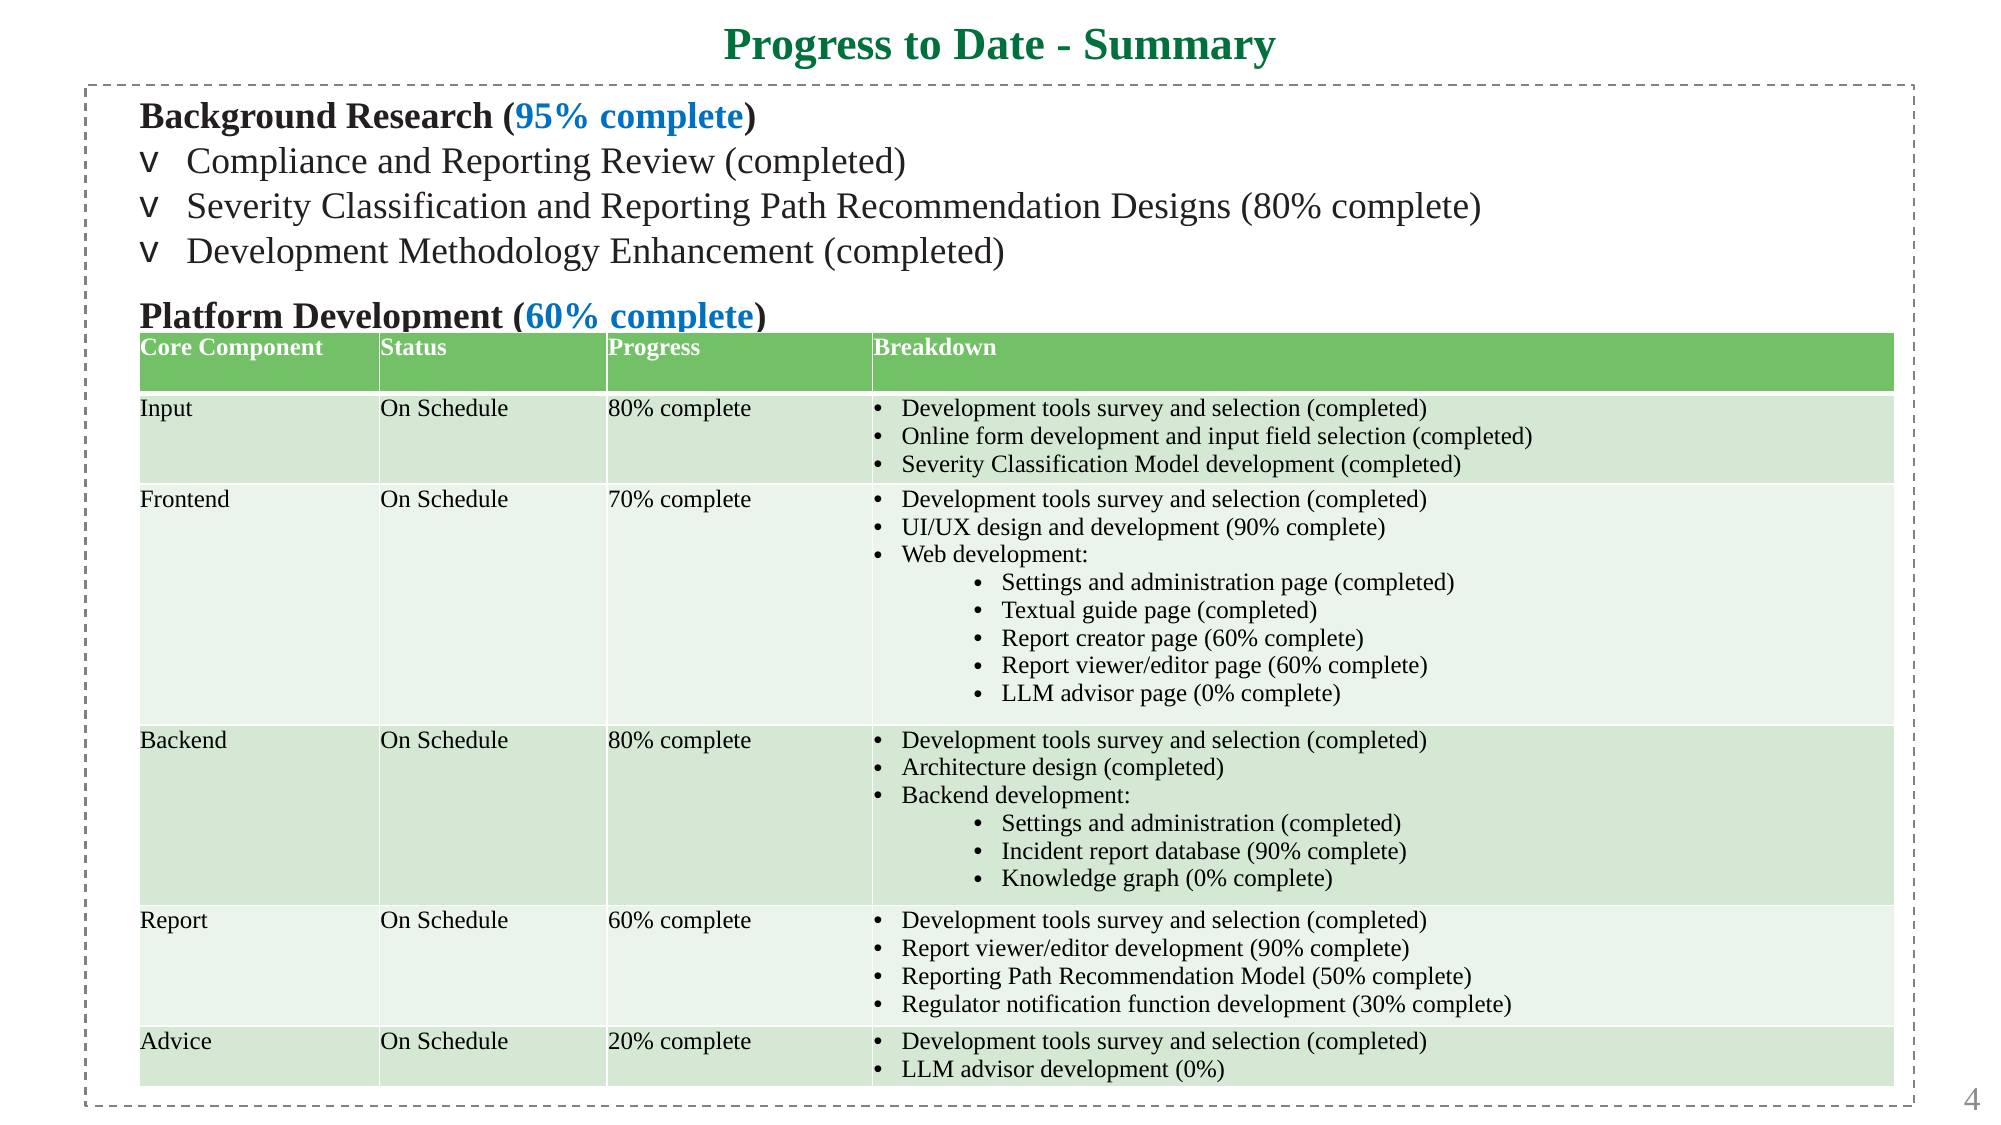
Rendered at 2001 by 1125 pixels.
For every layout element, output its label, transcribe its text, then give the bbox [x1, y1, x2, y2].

slide_number 4 [1858, 1040, 1996, 1125]
table_cell 20% complete [608, 1027, 872, 1086]
text_box [83, 83, 1858, 1108]
table_cell 60% complete [608, 906, 872, 1025]
table_cell Development tools survey and selection (completed) Report viewer/editor development (90% complete) Reporting Path Recommendation Model (50% complete) Regulator notification function development (30% complete) [873, 906, 1894, 1025]
table_cell 80% complete [608, 396, 872, 483]
text_box Background Research (95% complete) Compliance and Reporting Review (completed) Severity Classification and Reporting Path Recommendation Designs (80% complete) Development Methodology Enhancement (completed) Platform Development (60% complete) [124, 83, 1856, 344]
table_header Status [380, 333, 606, 391]
table_header Core Component [140, 333, 379, 391]
table_header Progress [608, 333, 872, 391]
table_cell Input [140, 396, 379, 483]
table_cell Report [140, 906, 379, 1025]
table_cell Development tools survey and selection (completed) Online form development and input field selection (completed) Severity Classification Model development (completed) [873, 396, 1894, 483]
table_header Breakdown [873, 333, 1894, 391]
table_cell Advice [140, 1027, 379, 1086]
table_cell 70% complete [608, 485, 872, 724]
table_cell Frontend [140, 485, 379, 724]
text_box [1856, 83, 1917, 1040]
table_cell On Schedule [380, 726, 606, 905]
table_cell Development tools survey and selection (completed) LLM advisor development (0%) [873, 1027, 1894, 1086]
title Progress to Date - Summary [445, 0, 1555, 83]
table_cell Development tools survey and selection (completed) Architecture design (completed) Backend development: Settings and administration (completed) Incident report database (90% complete) Knowledge graph (0% complete) [873, 726, 1894, 905]
table_cell On Schedule [380, 906, 606, 1025]
table_cell Development tools survey and selection (completed) UI/UX design and development (90% complete) Web development: Settings and administration page (completed) Textual guide page (completed) Report creator page (60% complete) Report viewer/editor page (60% complete) LLM advisor page (0% complete) [873, 485, 1894, 724]
table_cell 80% complete [608, 726, 872, 905]
table_cell Backend [140, 726, 379, 905]
table_cell On Schedule [380, 485, 606, 724]
table_cell On Schedule [380, 396, 606, 483]
table_cell On Schedule [380, 1027, 606, 1086]
